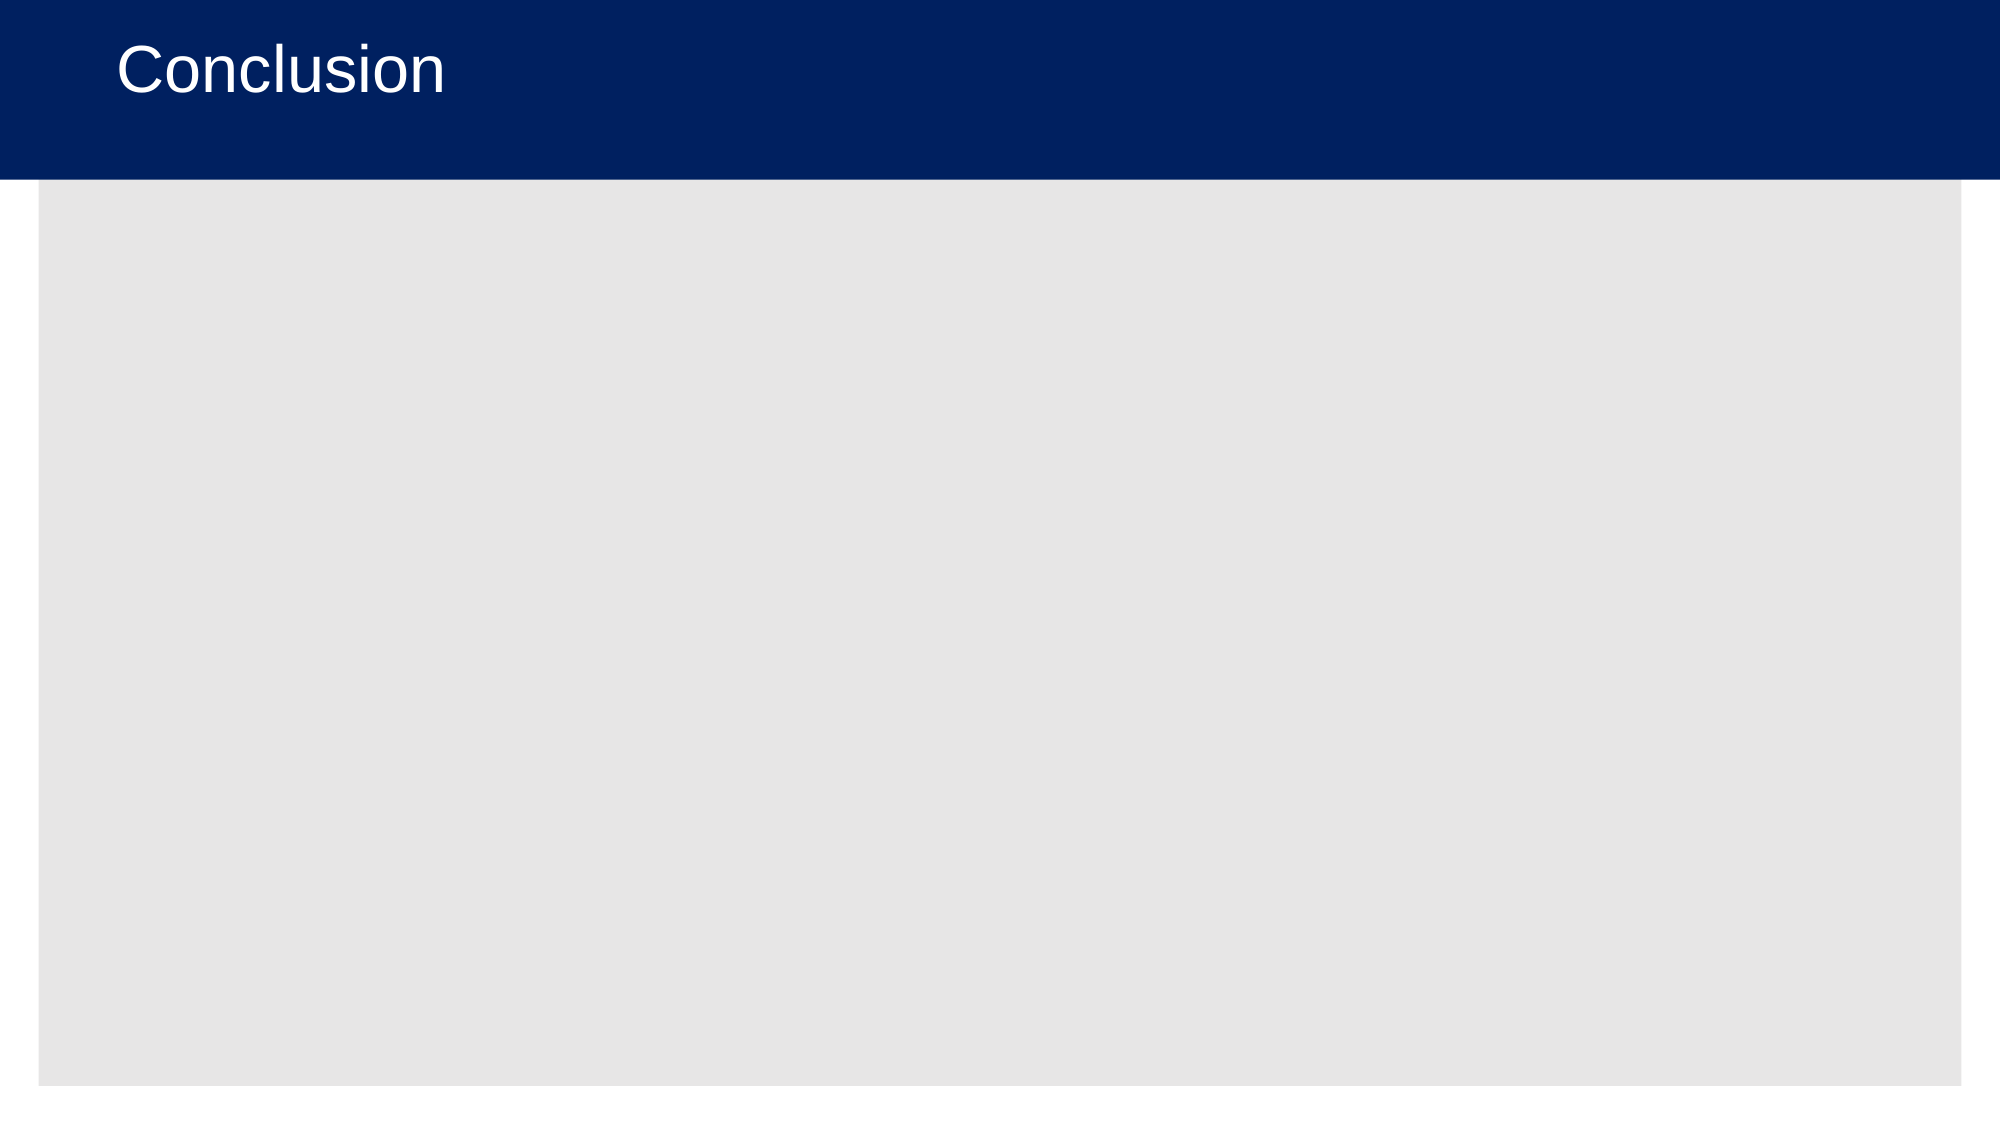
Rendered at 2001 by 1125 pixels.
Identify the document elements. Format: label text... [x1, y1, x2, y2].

title Conclusion [101, 38, 1925, 103]
text_box [0, 0, 2000, 180]
